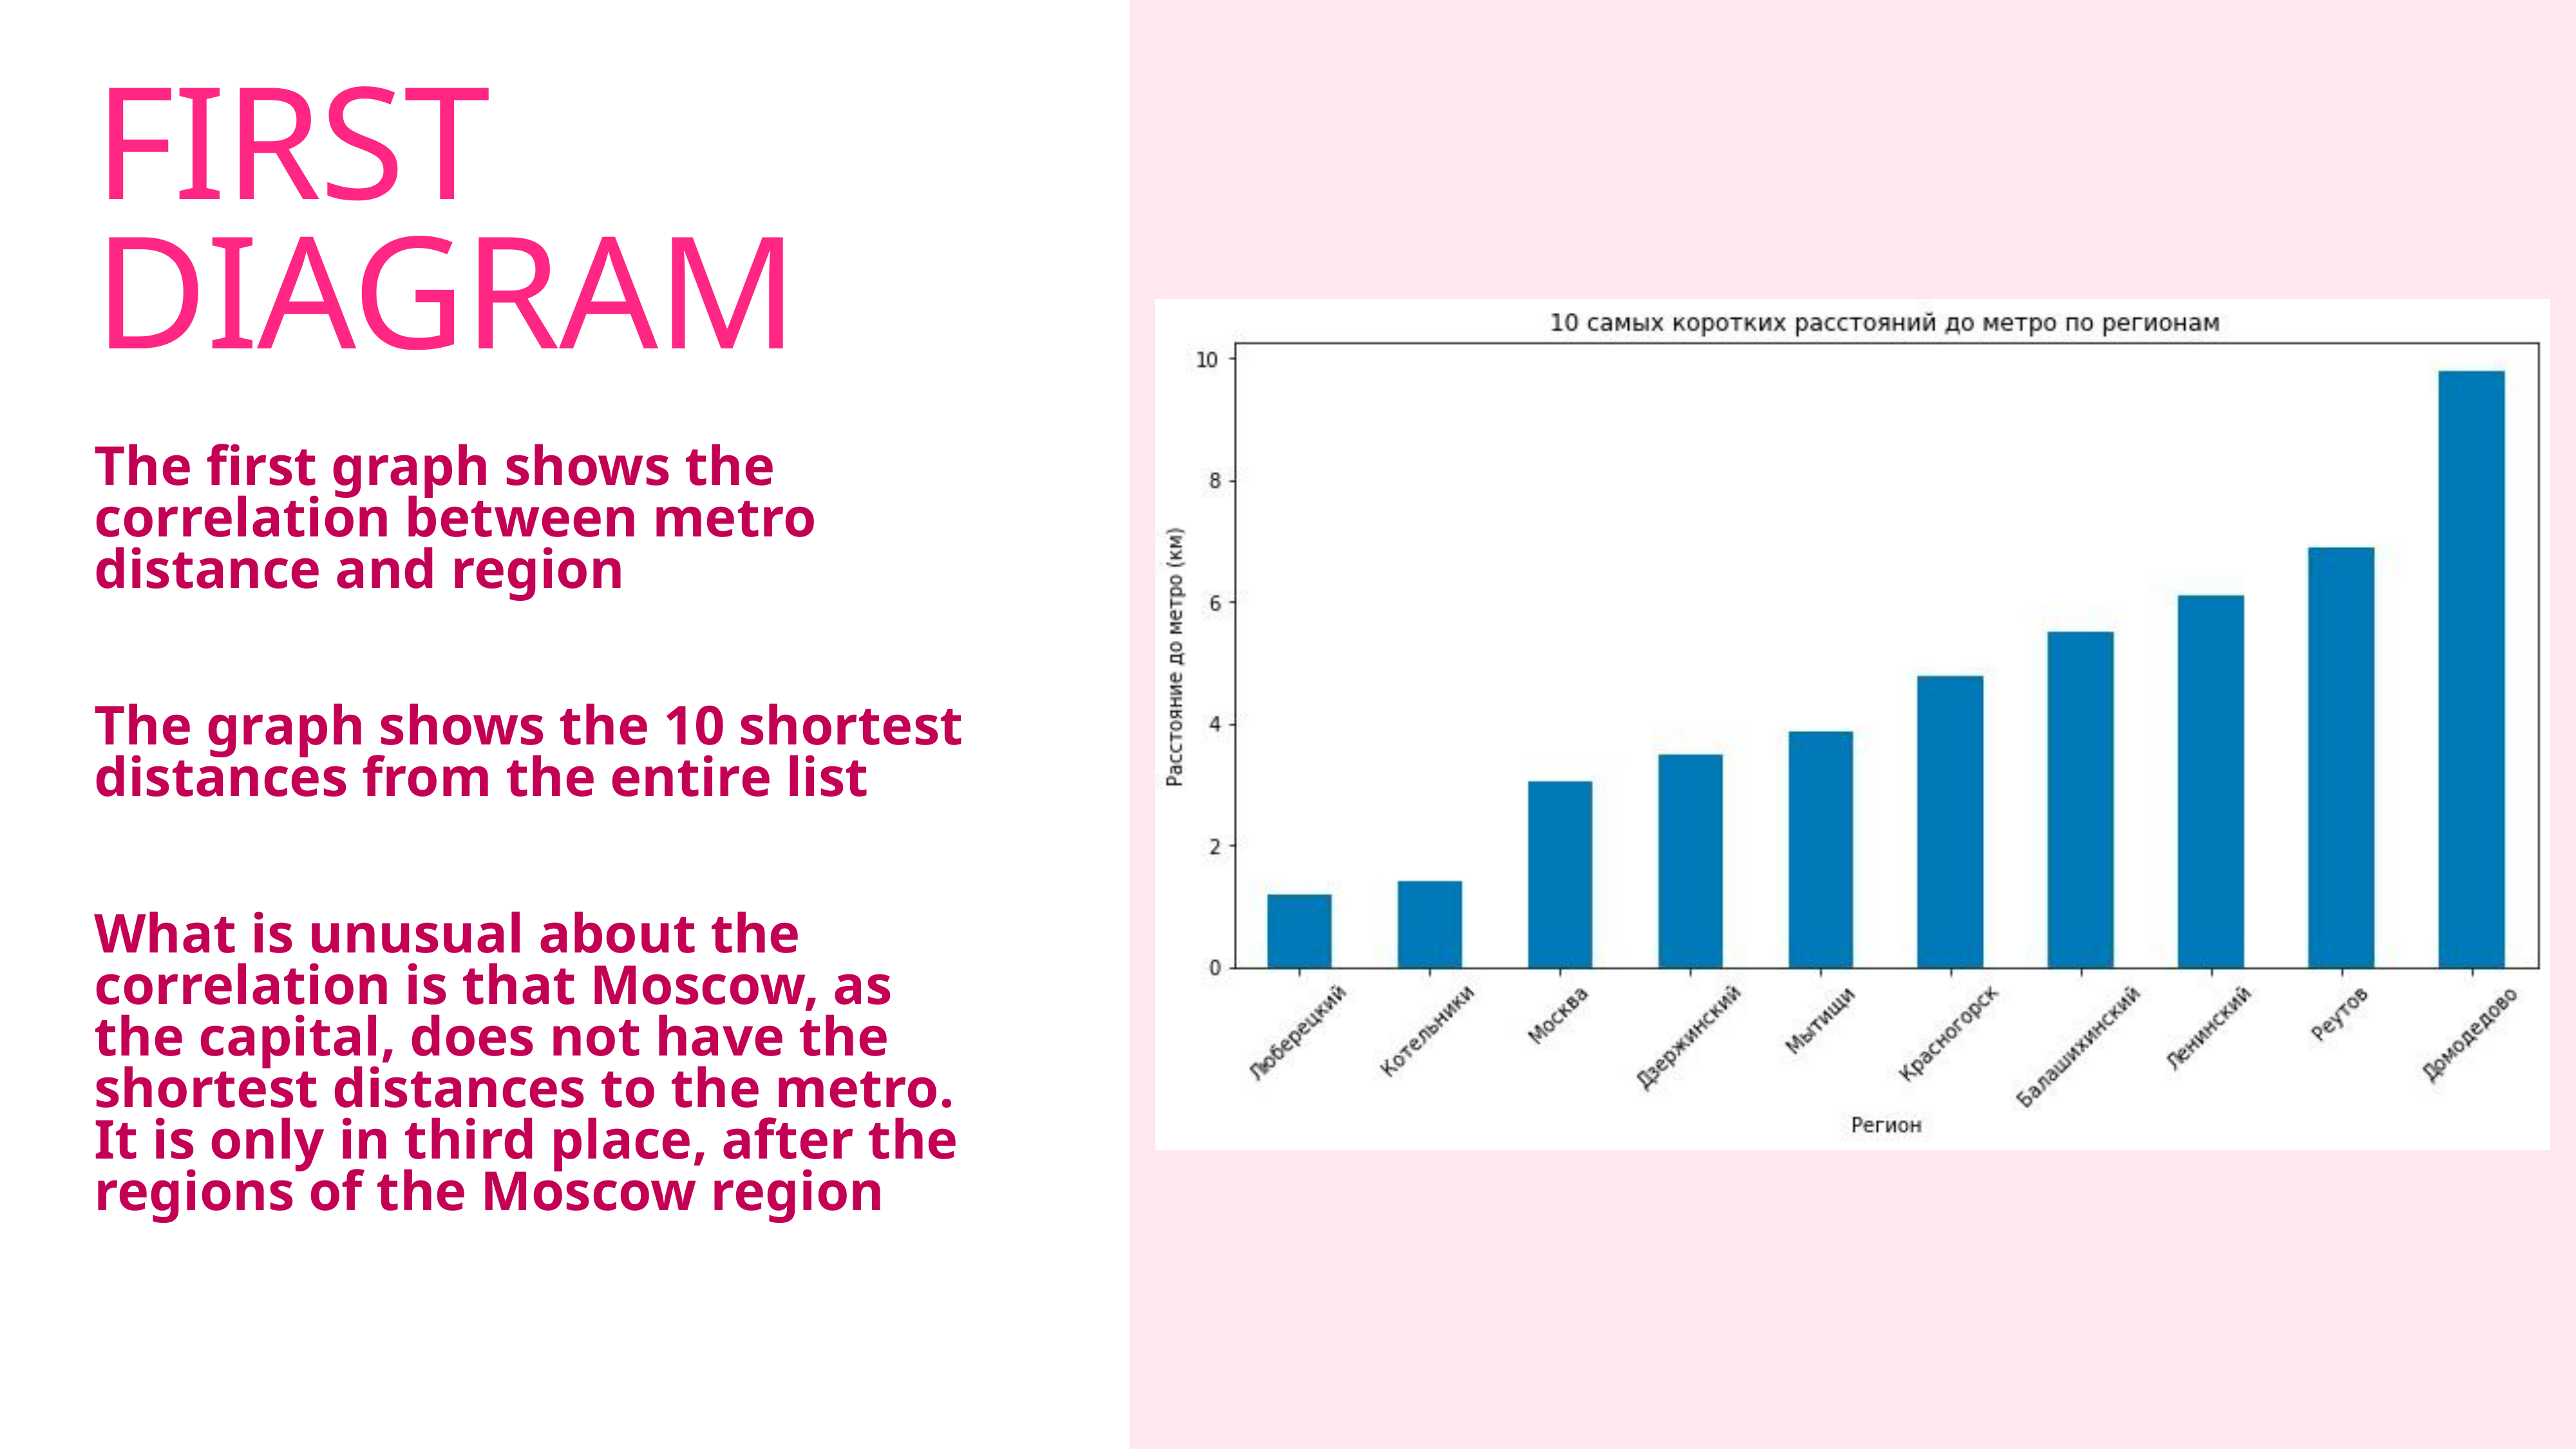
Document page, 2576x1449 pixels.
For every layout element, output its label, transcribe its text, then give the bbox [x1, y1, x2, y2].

picture [1155, 299, 2550, 1150]
title First Diagram [88, 73, 972, 399]
text_box [1129, 0, 2576, 1449]
list The first graph shows the correlation between metro distance and region The graph shows the 10 shortest distances from the entire list What is unusual about the correlation is that Moscow, as the capital, does not have the shortest distances to the metro. It is only in third place, after the regions of the Moscow region [88, 438, 972, 1092]
